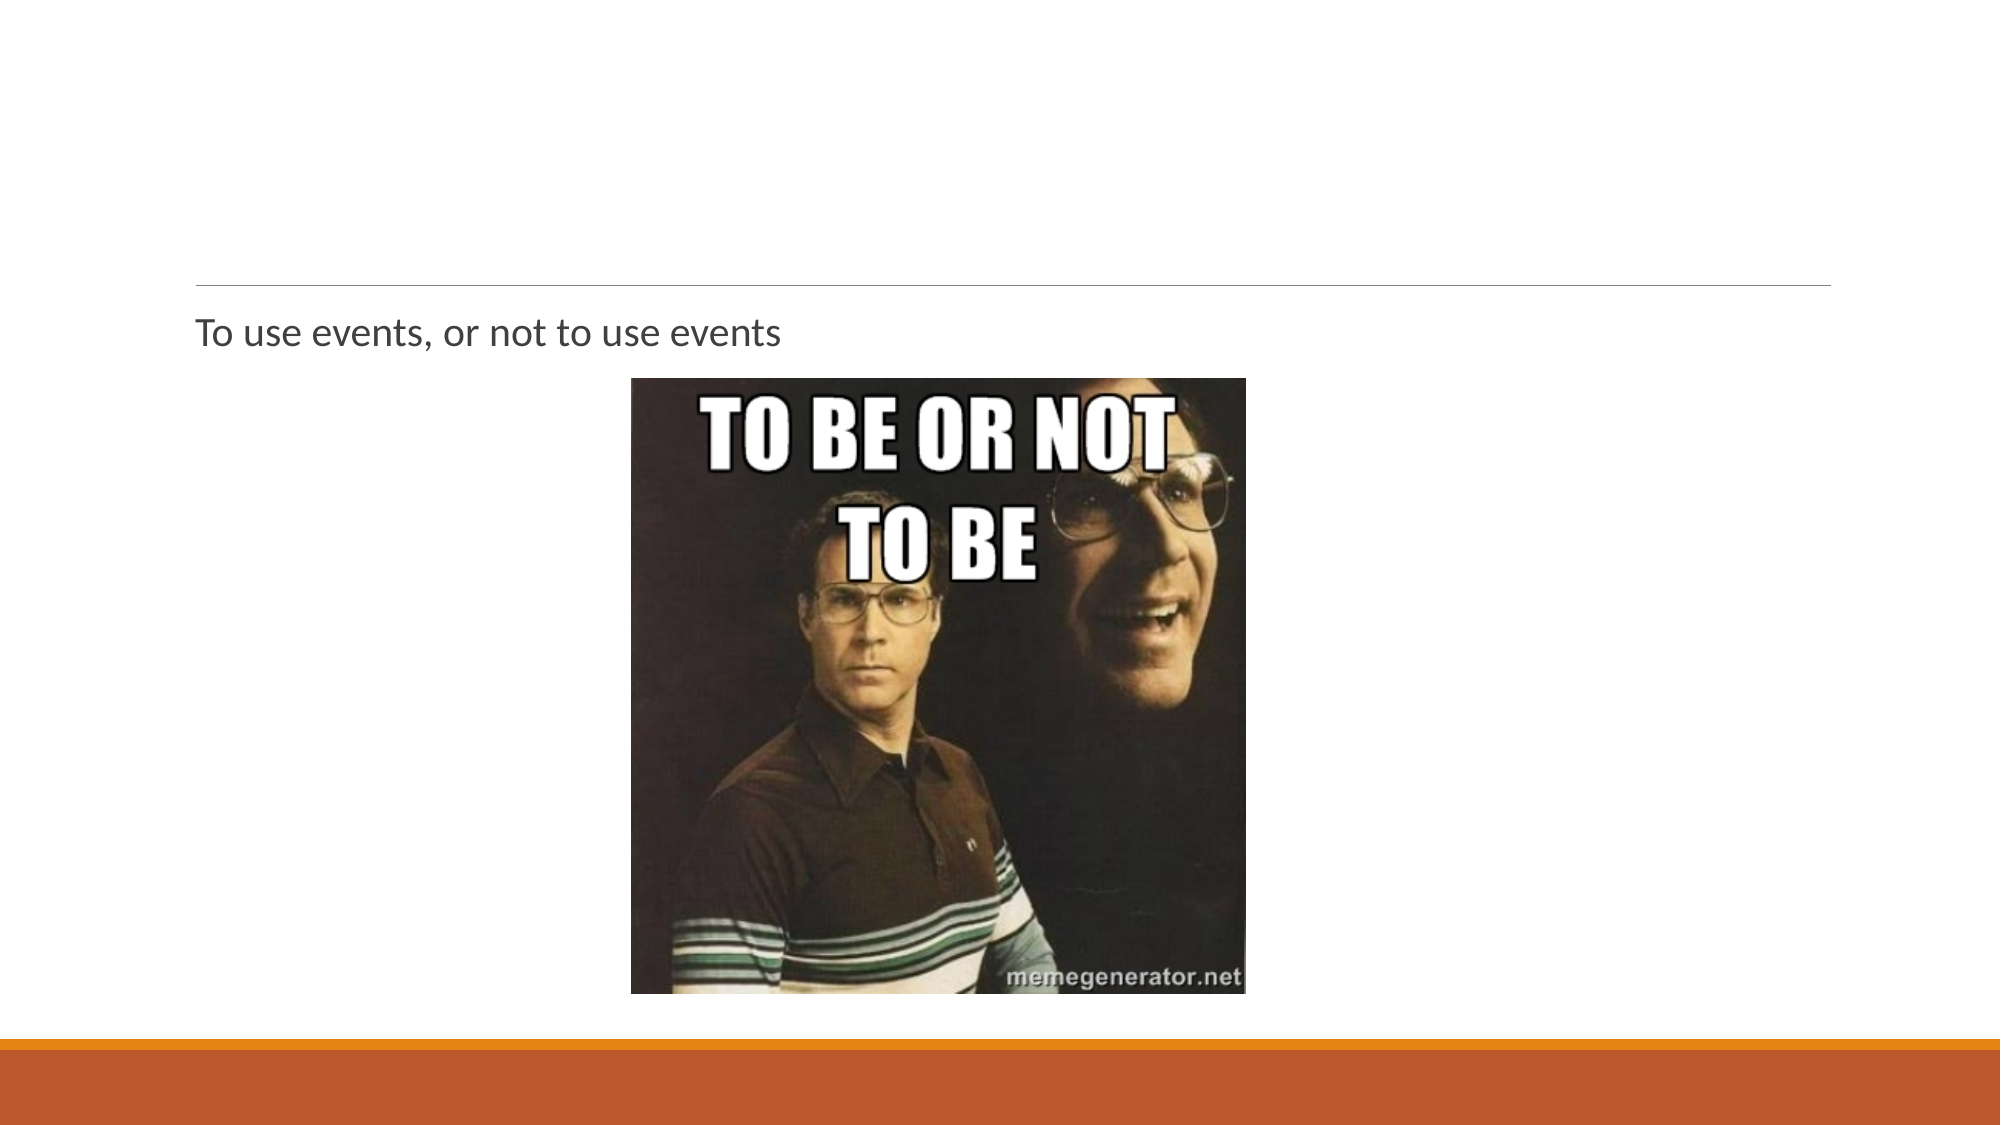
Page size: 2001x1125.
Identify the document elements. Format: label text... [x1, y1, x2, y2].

picture [631, 378, 1247, 995]
list To use events, or not to use events [180, 302, 1830, 963]
